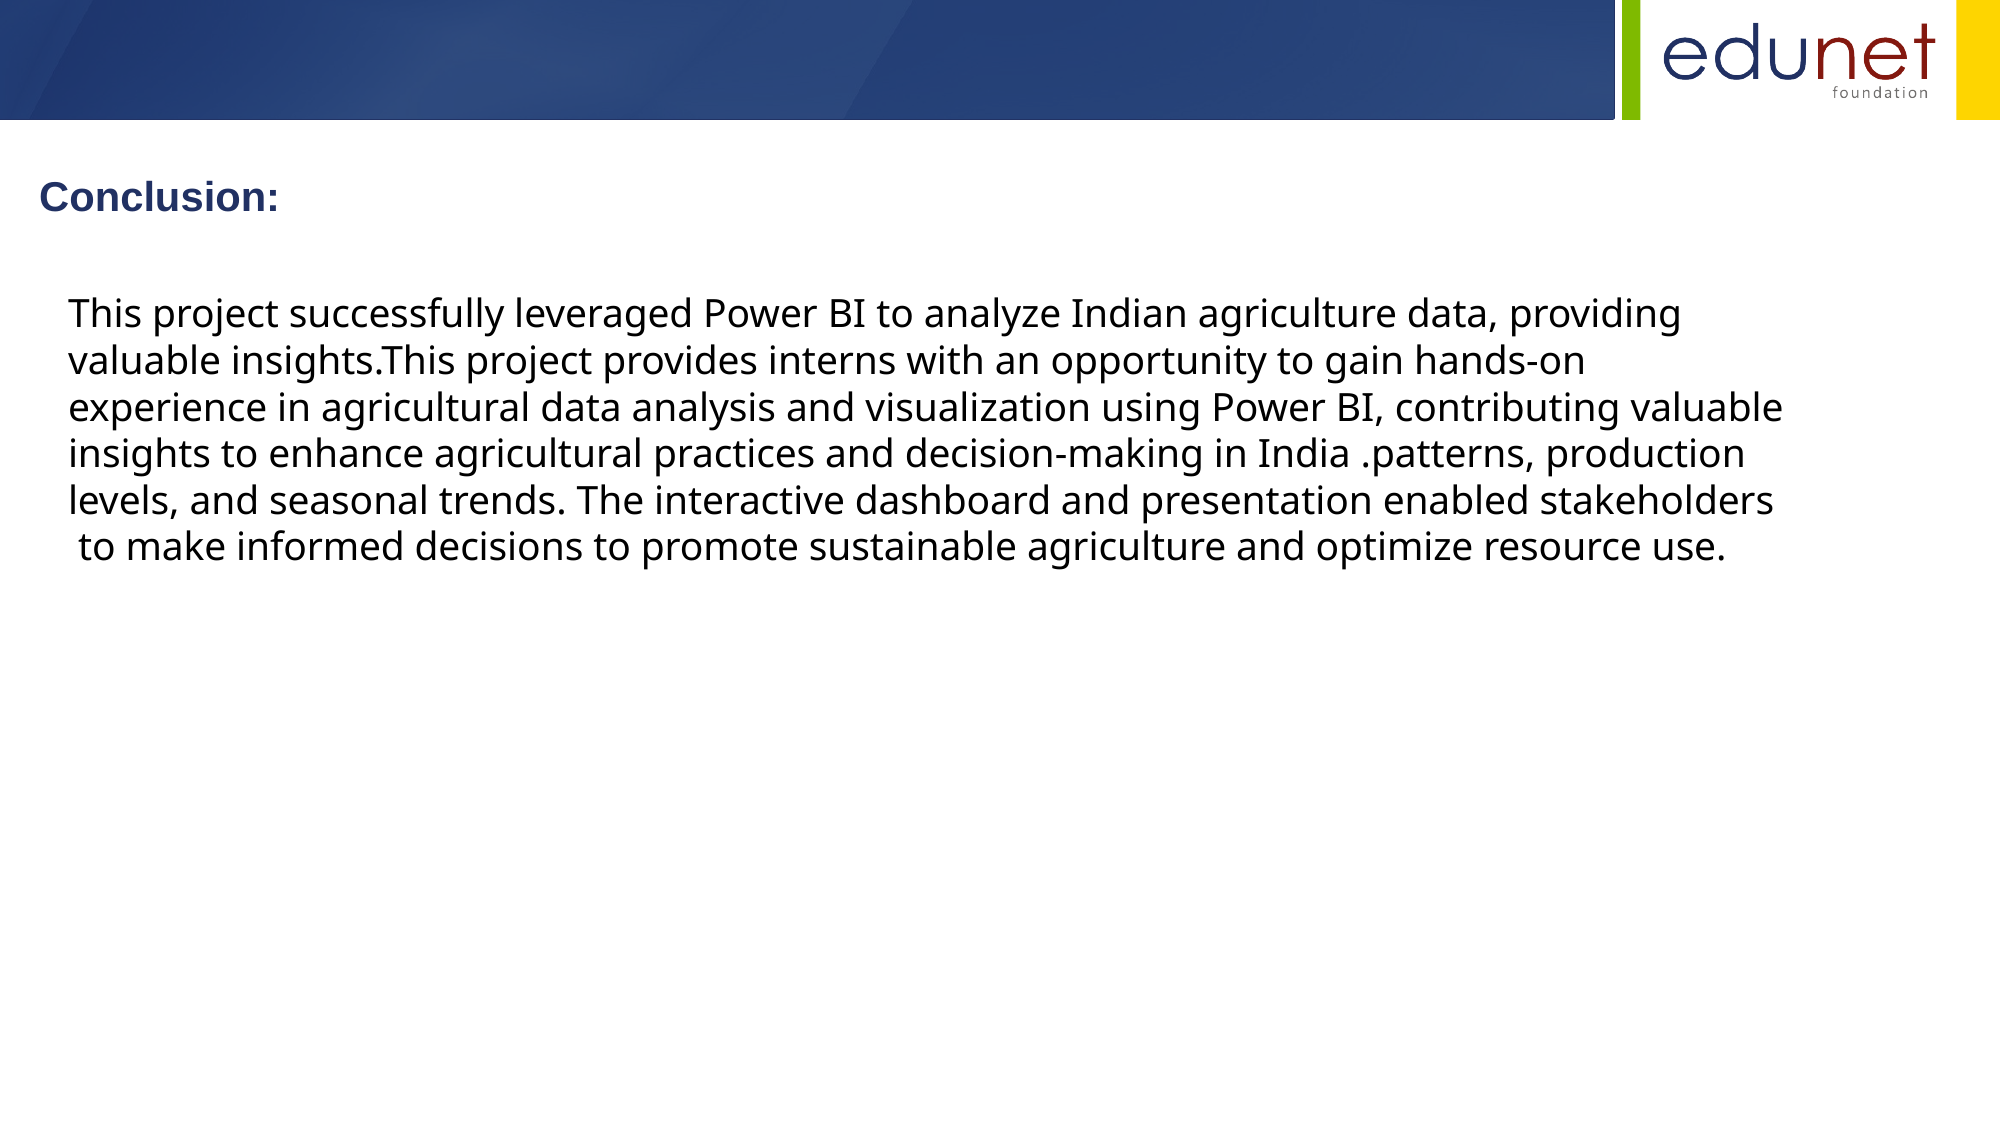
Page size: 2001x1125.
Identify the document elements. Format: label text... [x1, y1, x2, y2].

picture [1652, 12, 1948, 108]
text_box This project successfully leveraged Power BI to analyze Indian agriculture data, providing valuable insights.This project provides interns with an opportunity to gain hands-on experience in agricultural data analysis and visualization using Power BI, contributing valuable insights to enhance agricultural practices and decision-making in India .patterns, production levels, and seasonal trends. The interactive dashboard and presentation enabled stakeholders to make informed decisions to promote sustainable agriculture and optimize resource use. [53, 281, 1799, 623]
text_box Conclusion: [24, 162, 1026, 227]
